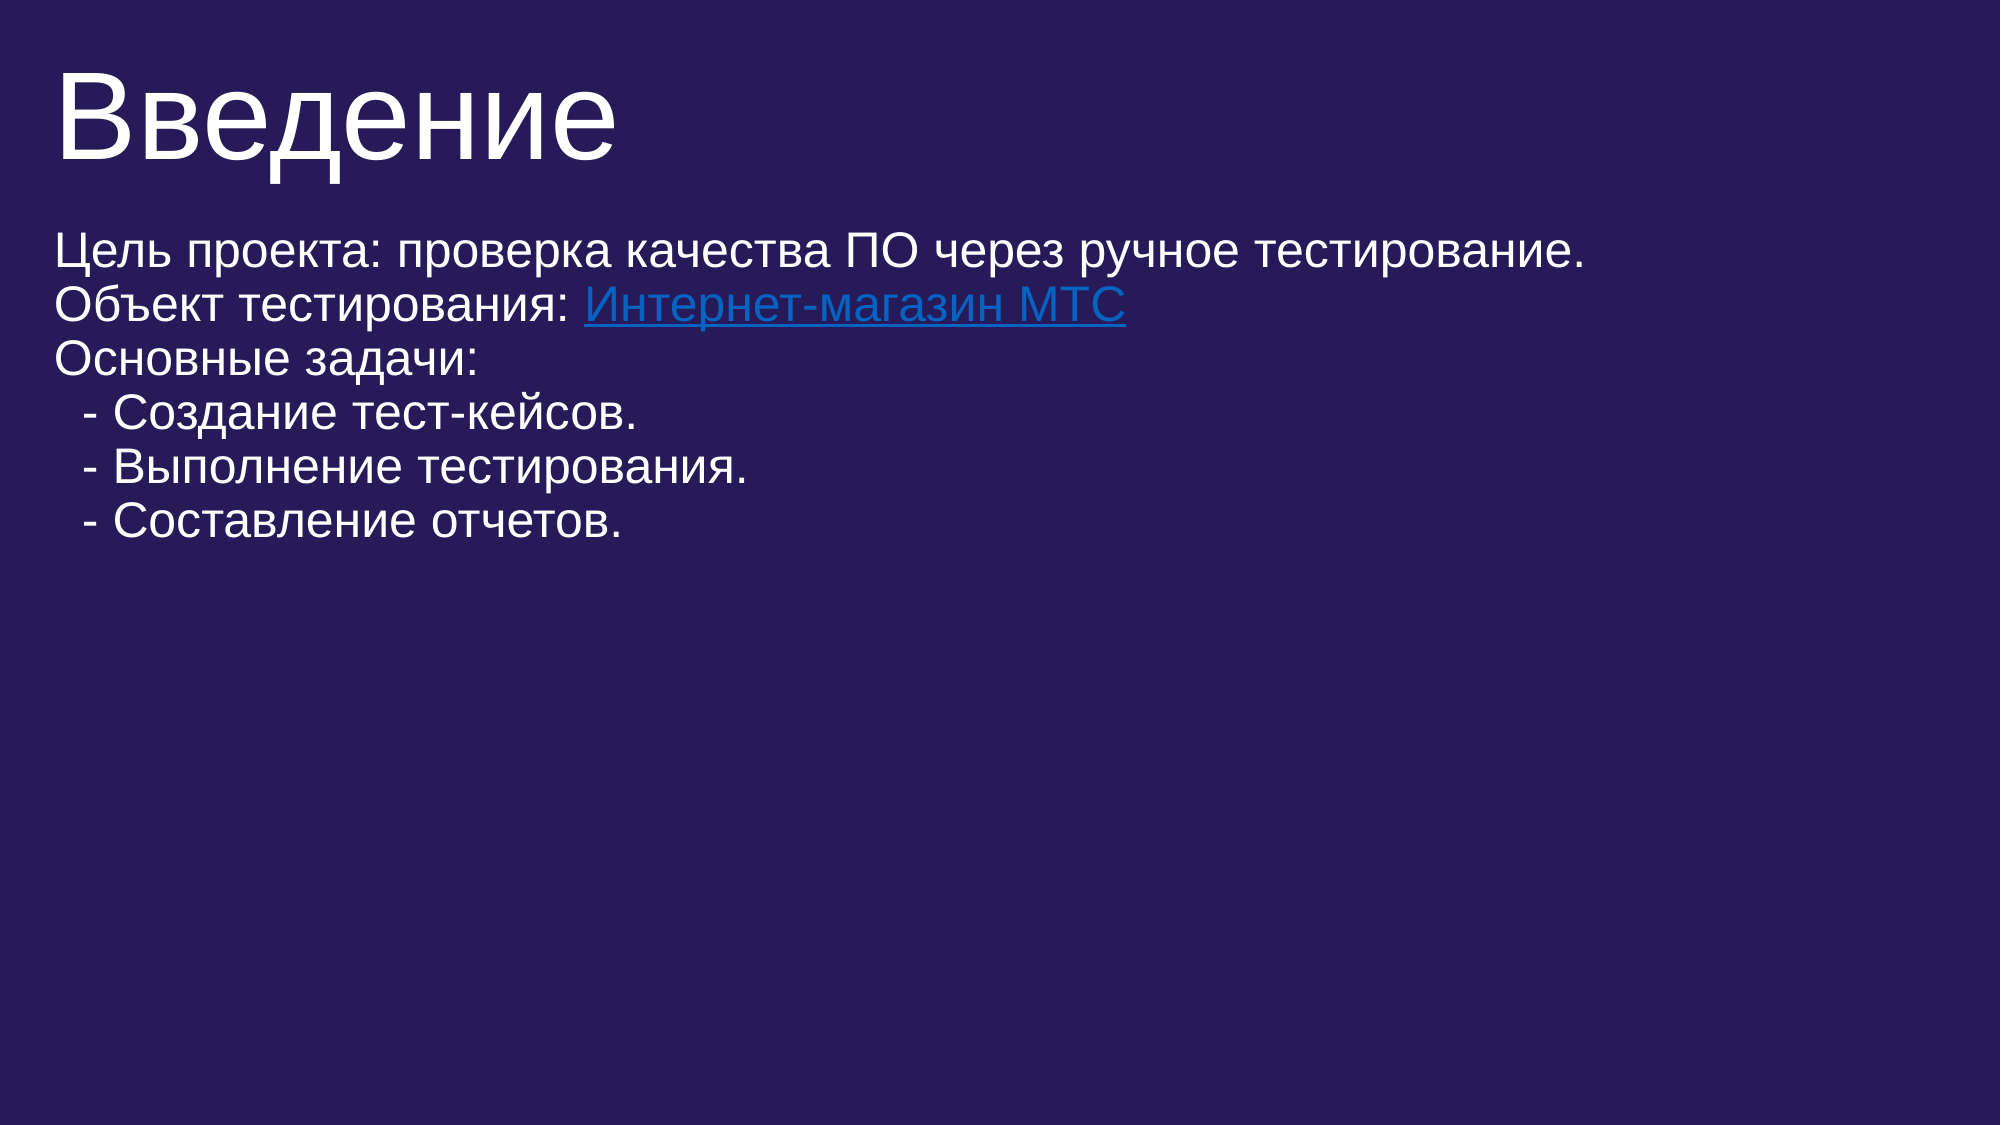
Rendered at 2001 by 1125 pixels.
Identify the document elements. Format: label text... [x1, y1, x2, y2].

text_box Цель проекта: проверка качества ПО через ручное тестирование. Объект тестирования: Интернет-магазин МТС Основные задачи: - Создание тест-кейсов. - Выполнение тестирования. - Составление отчетов. [38, 216, 1690, 779]
text_box Введение [38, 44, 1307, 191]
